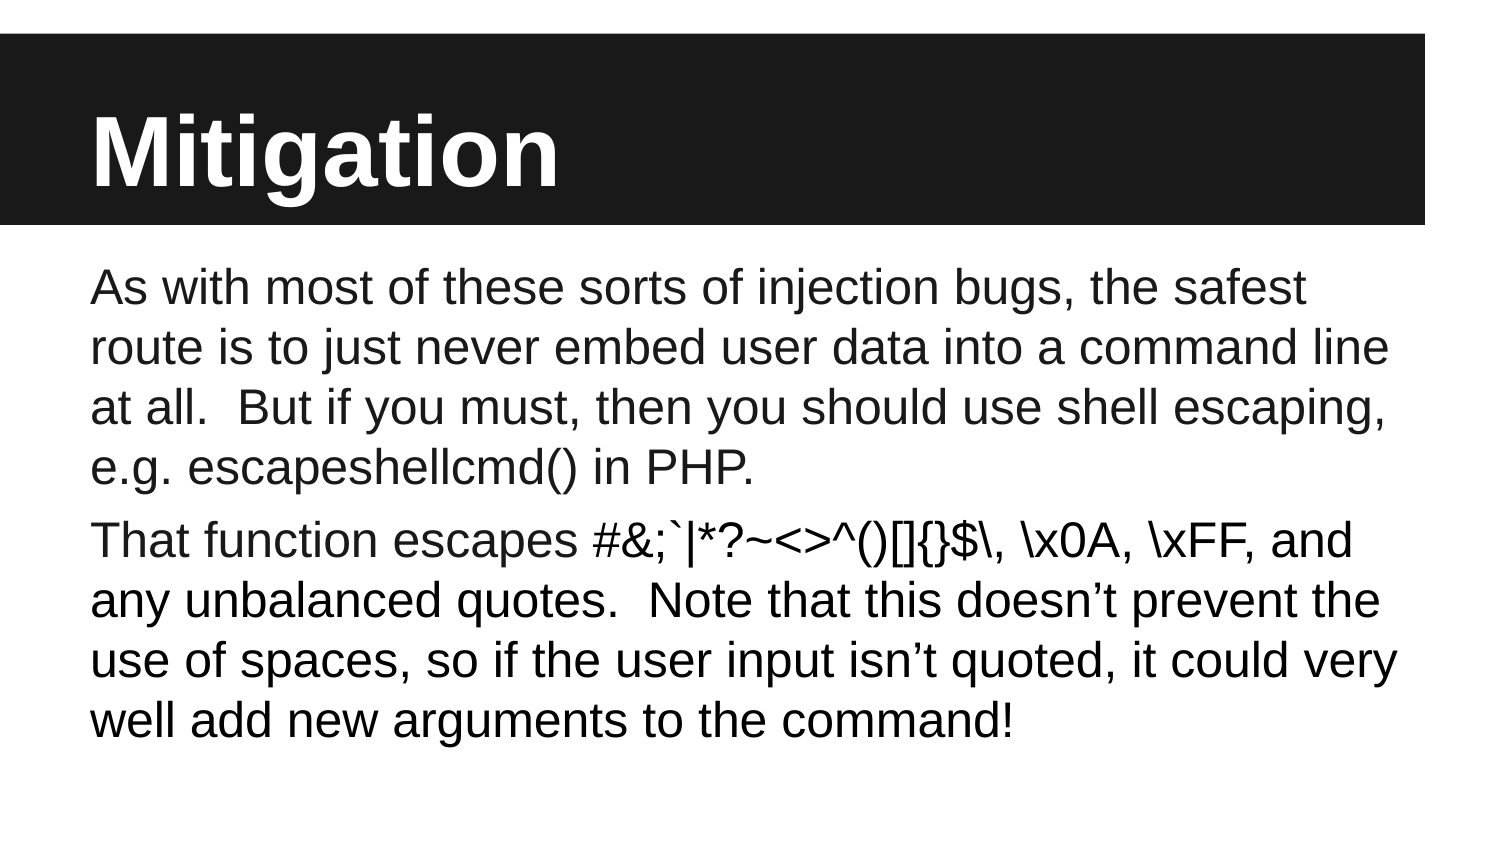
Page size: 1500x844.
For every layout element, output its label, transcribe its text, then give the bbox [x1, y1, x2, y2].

title Mitigation [75, 33, 1425, 221]
list As with most of these sorts of injection bugs, the safest route is to just never embed user data into a command line at all. But if you must, then you should use shell escaping, e.g. escapeshellcmd() in PHP. That function escapes #&;`|*?~<>^()[]{}$\, \x0A, \xFF, and any unbalanced quotes. Note that this doesn’t prevent the use of spaces, so if the user input isn’t quoted, it could very well add new arguments to the command! [75, 239, 1425, 808]
